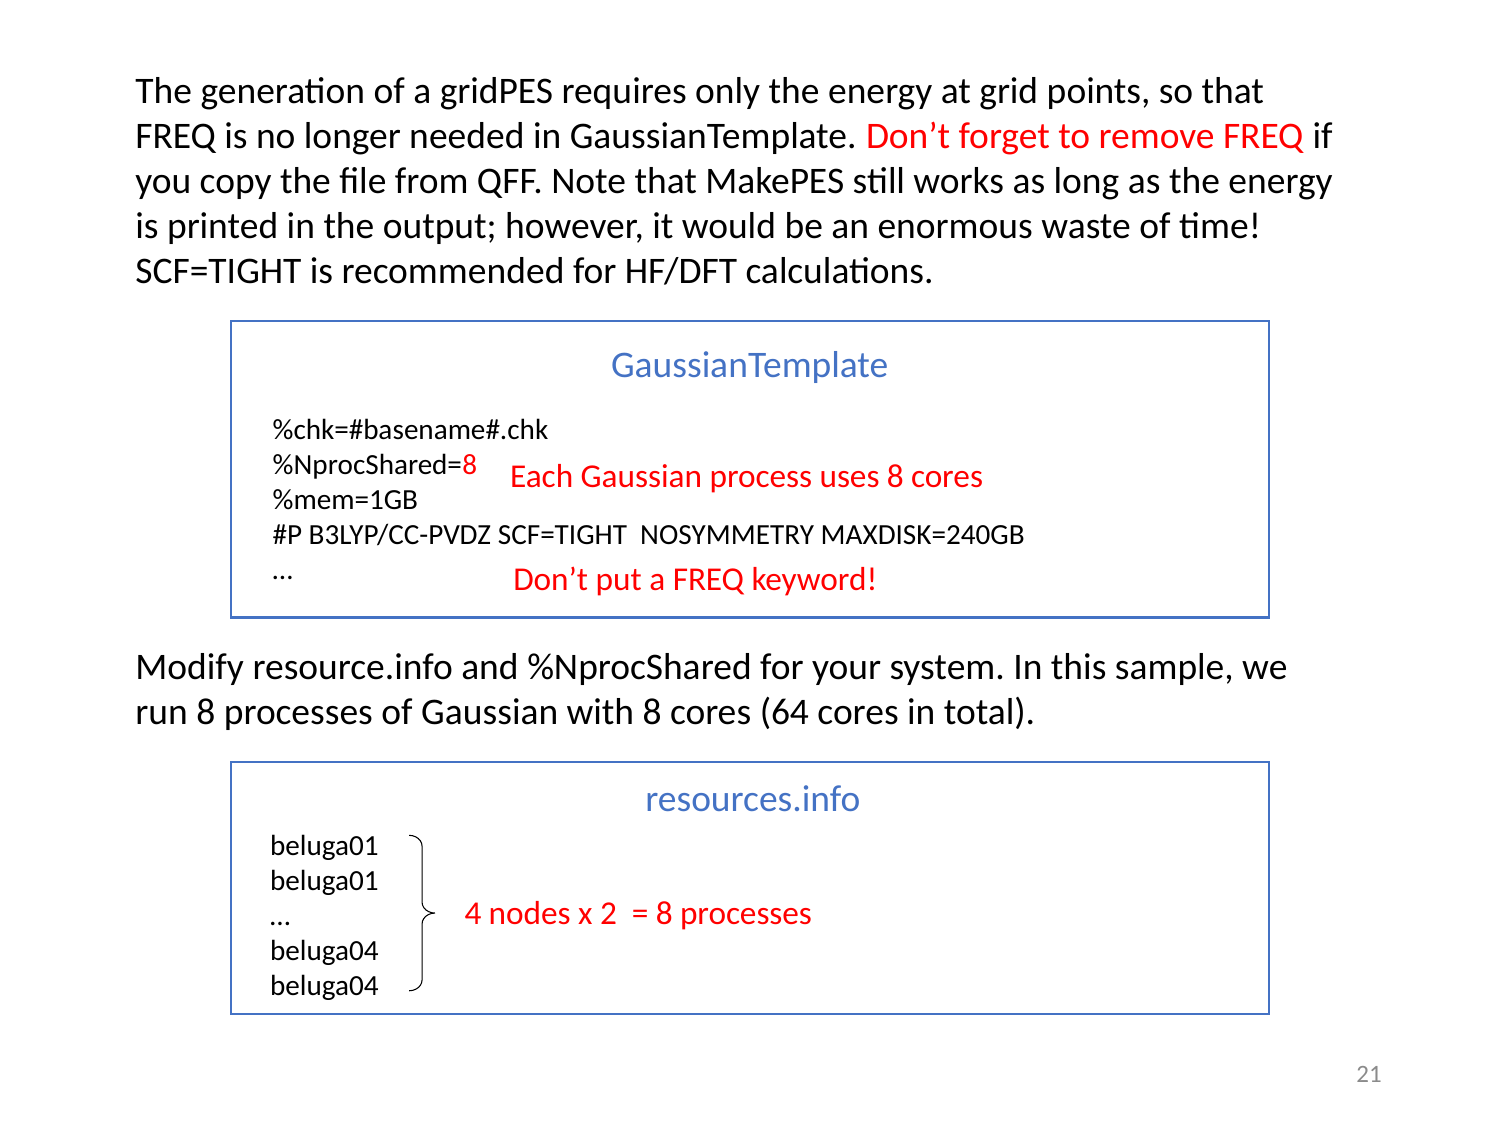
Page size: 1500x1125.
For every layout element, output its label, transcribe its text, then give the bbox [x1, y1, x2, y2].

text_box Modify resource.info and %NprocShared for your system. In this sample, we run 8 processes of Gaussian with 8 cores (64 cores in total). [120, 634, 1359, 740]
text_box Don’t put a FREQ keyword! [498, 549, 893, 605]
text_box 4 nodes x 2 = 8 processes [449, 883, 828, 939]
text_box The generation of a gridPES requires only the energy at grid points, so that FREQ is no longer needed in GaussianTemplate. Don’t forget to remove FREQ if you copy the file from QFF. Note that MakePES still works as long as the energy is printed in the output; however, it would be an enormous waste of time! SCF=TIGHT is recommended for HF/DFT calculations. [120, 59, 1359, 299]
text_box [230, 320, 1270, 619]
text_box Each Gaussian process uses 8 cores [495, 447, 999, 502]
slide_number 20 [1059, 1042, 1397, 1103]
text_box GaussianTemplate [596, 332, 904, 393]
text_box [409, 834, 436, 992]
text_box resources.info [630, 766, 876, 827]
text_box [230, 761, 1270, 1015]
